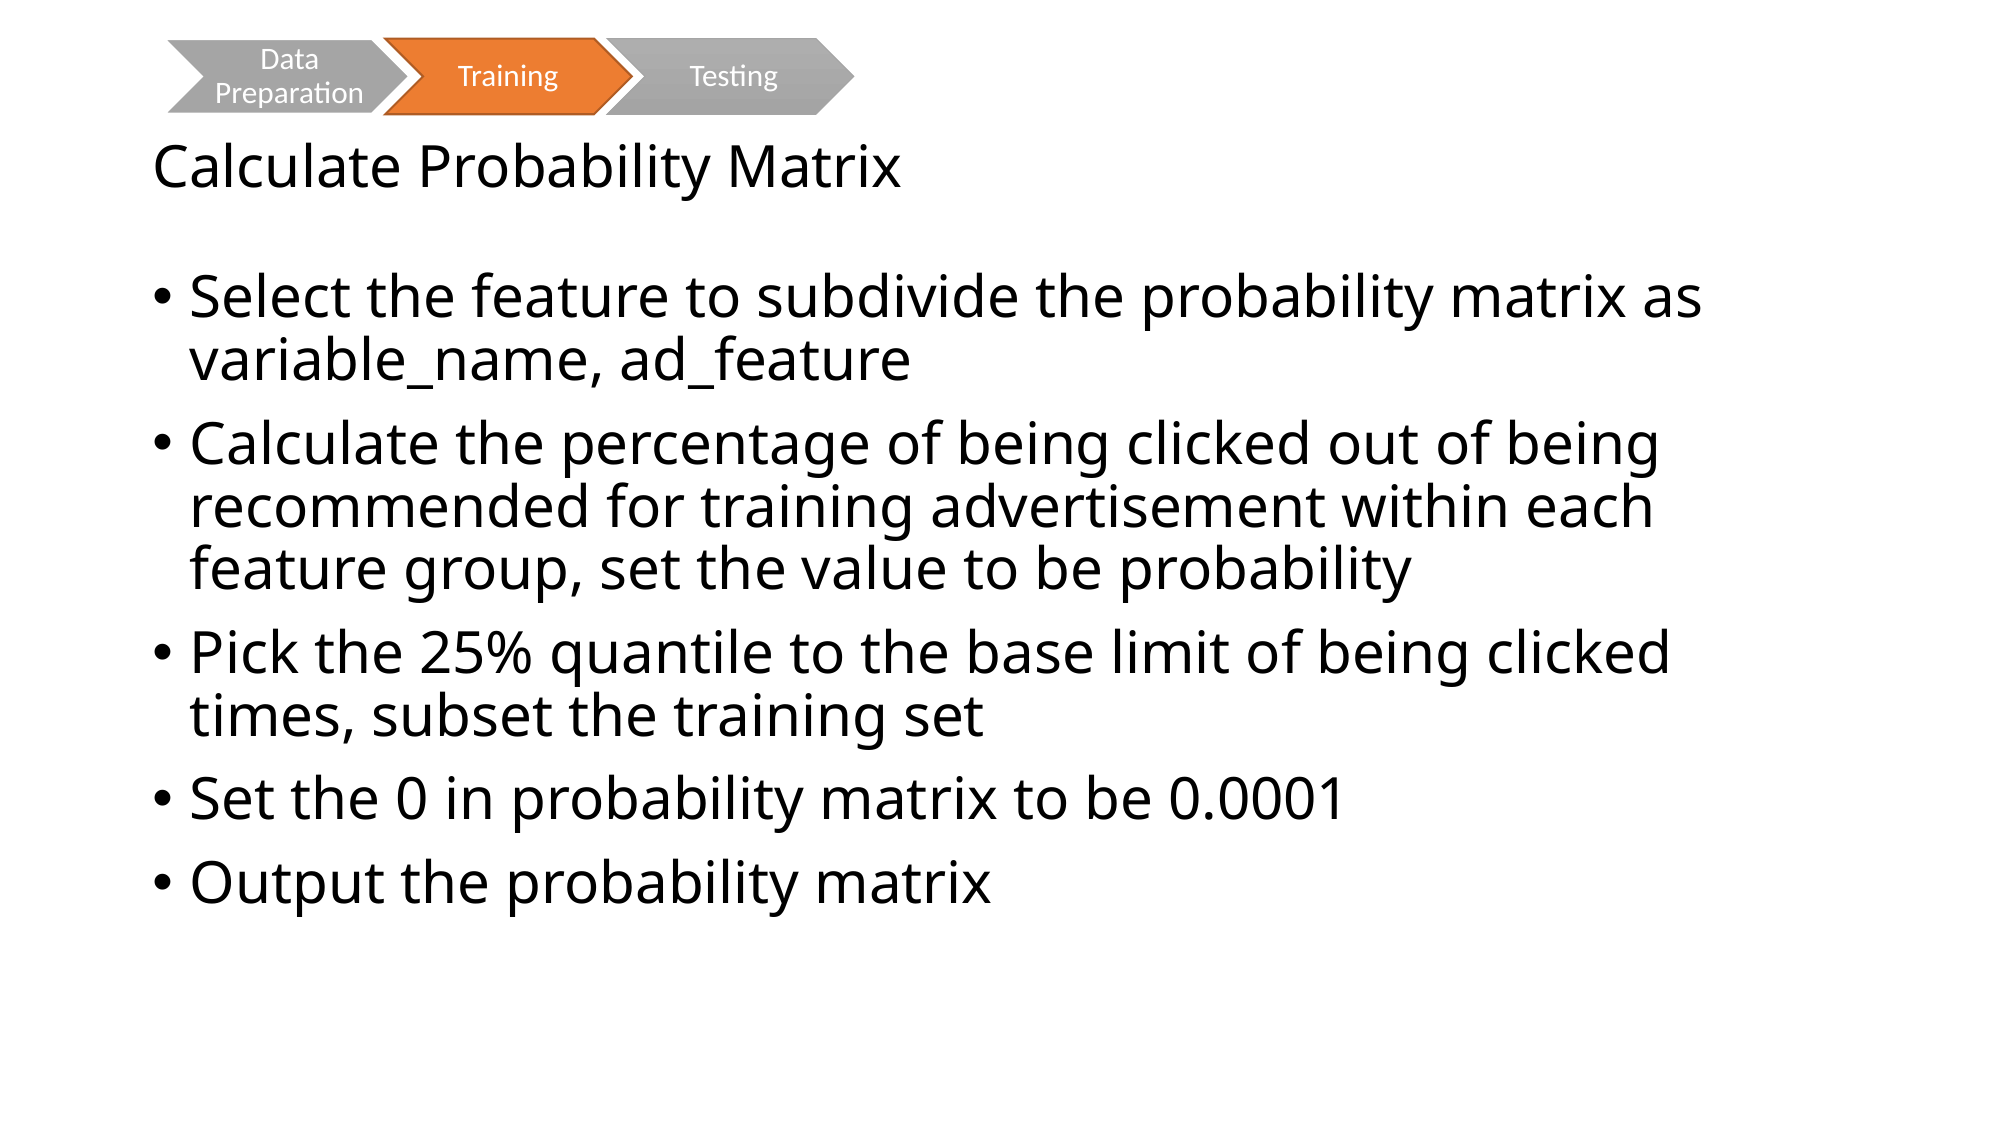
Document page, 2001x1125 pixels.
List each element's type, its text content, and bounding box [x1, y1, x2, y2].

title Calculate Probability Matrix [137, 59, 1863, 259]
list Select the feature to subdivide the probability matrix as variable_name, ad_feature Calculate the percentage of being clicked out of being recommended for training advertisement within each feature group, set the value to be probability Pick the 25% quantile to the base limit of being clicked times, subset the training set Set the 0 in probability matrix to be 0.0001 Output the probability matrix [137, 259, 1863, 974]
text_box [163, 38, 855, 115]
